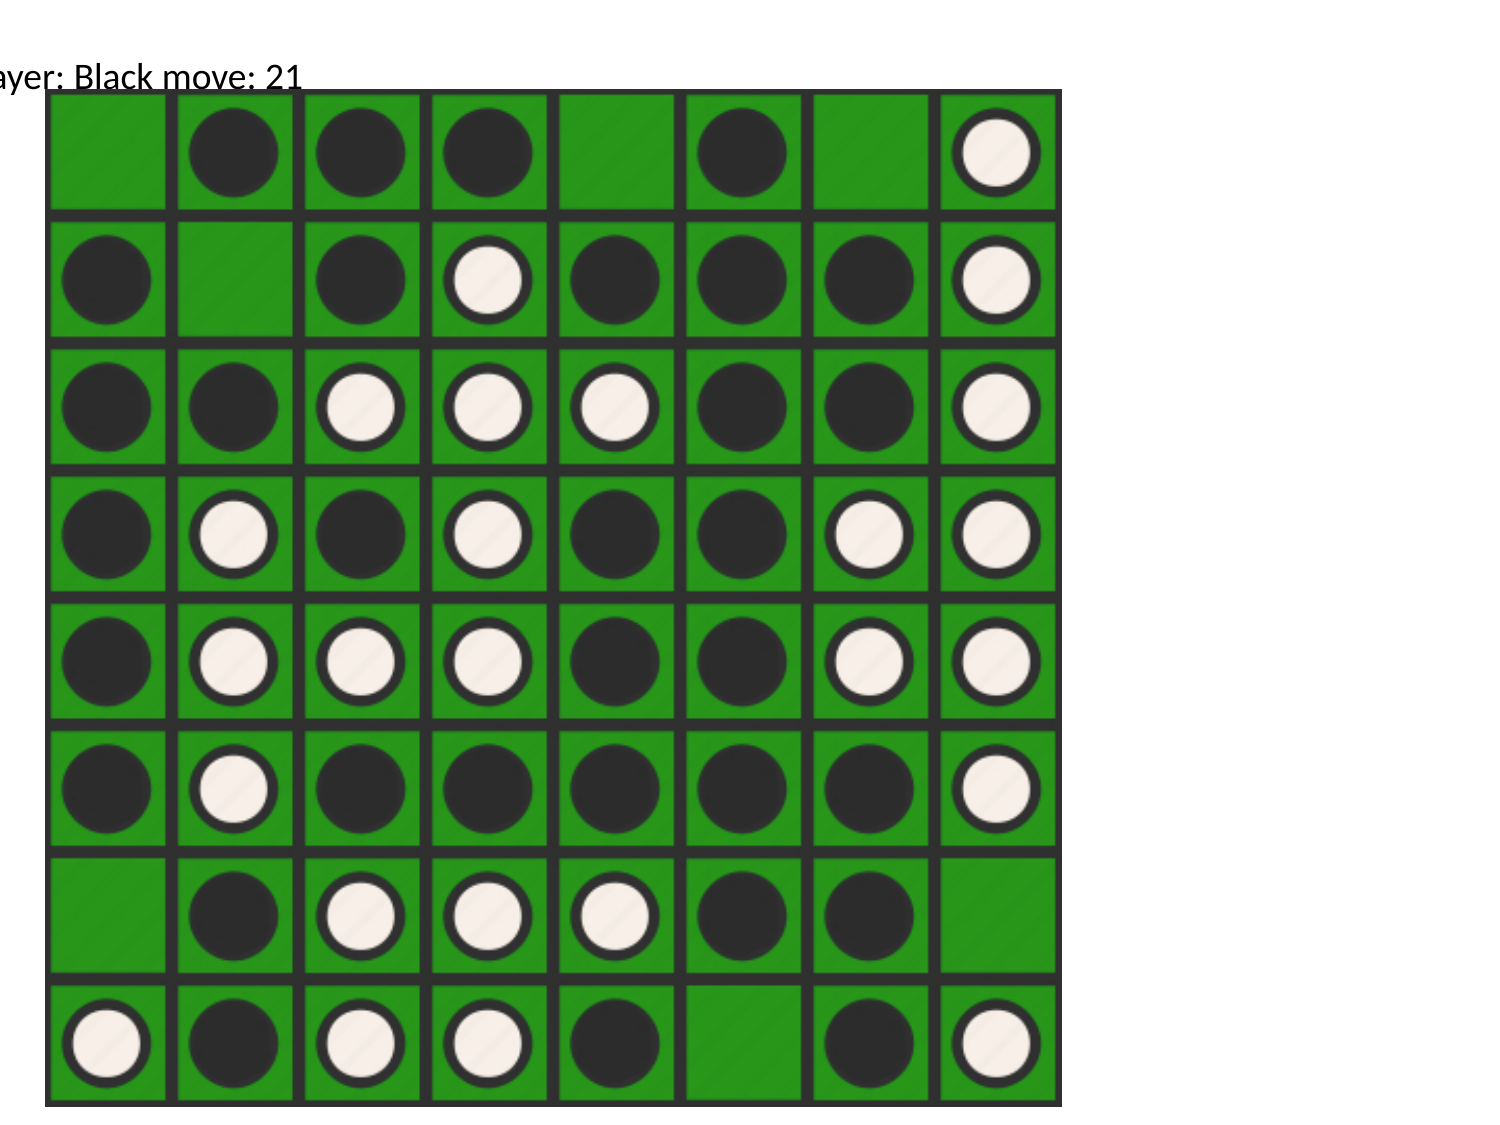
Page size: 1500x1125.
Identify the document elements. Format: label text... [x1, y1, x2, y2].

picture [44, 89, 1062, 1107]
text_box turn: 53 player: Black move: 21 [0, 44, 319, 105]
